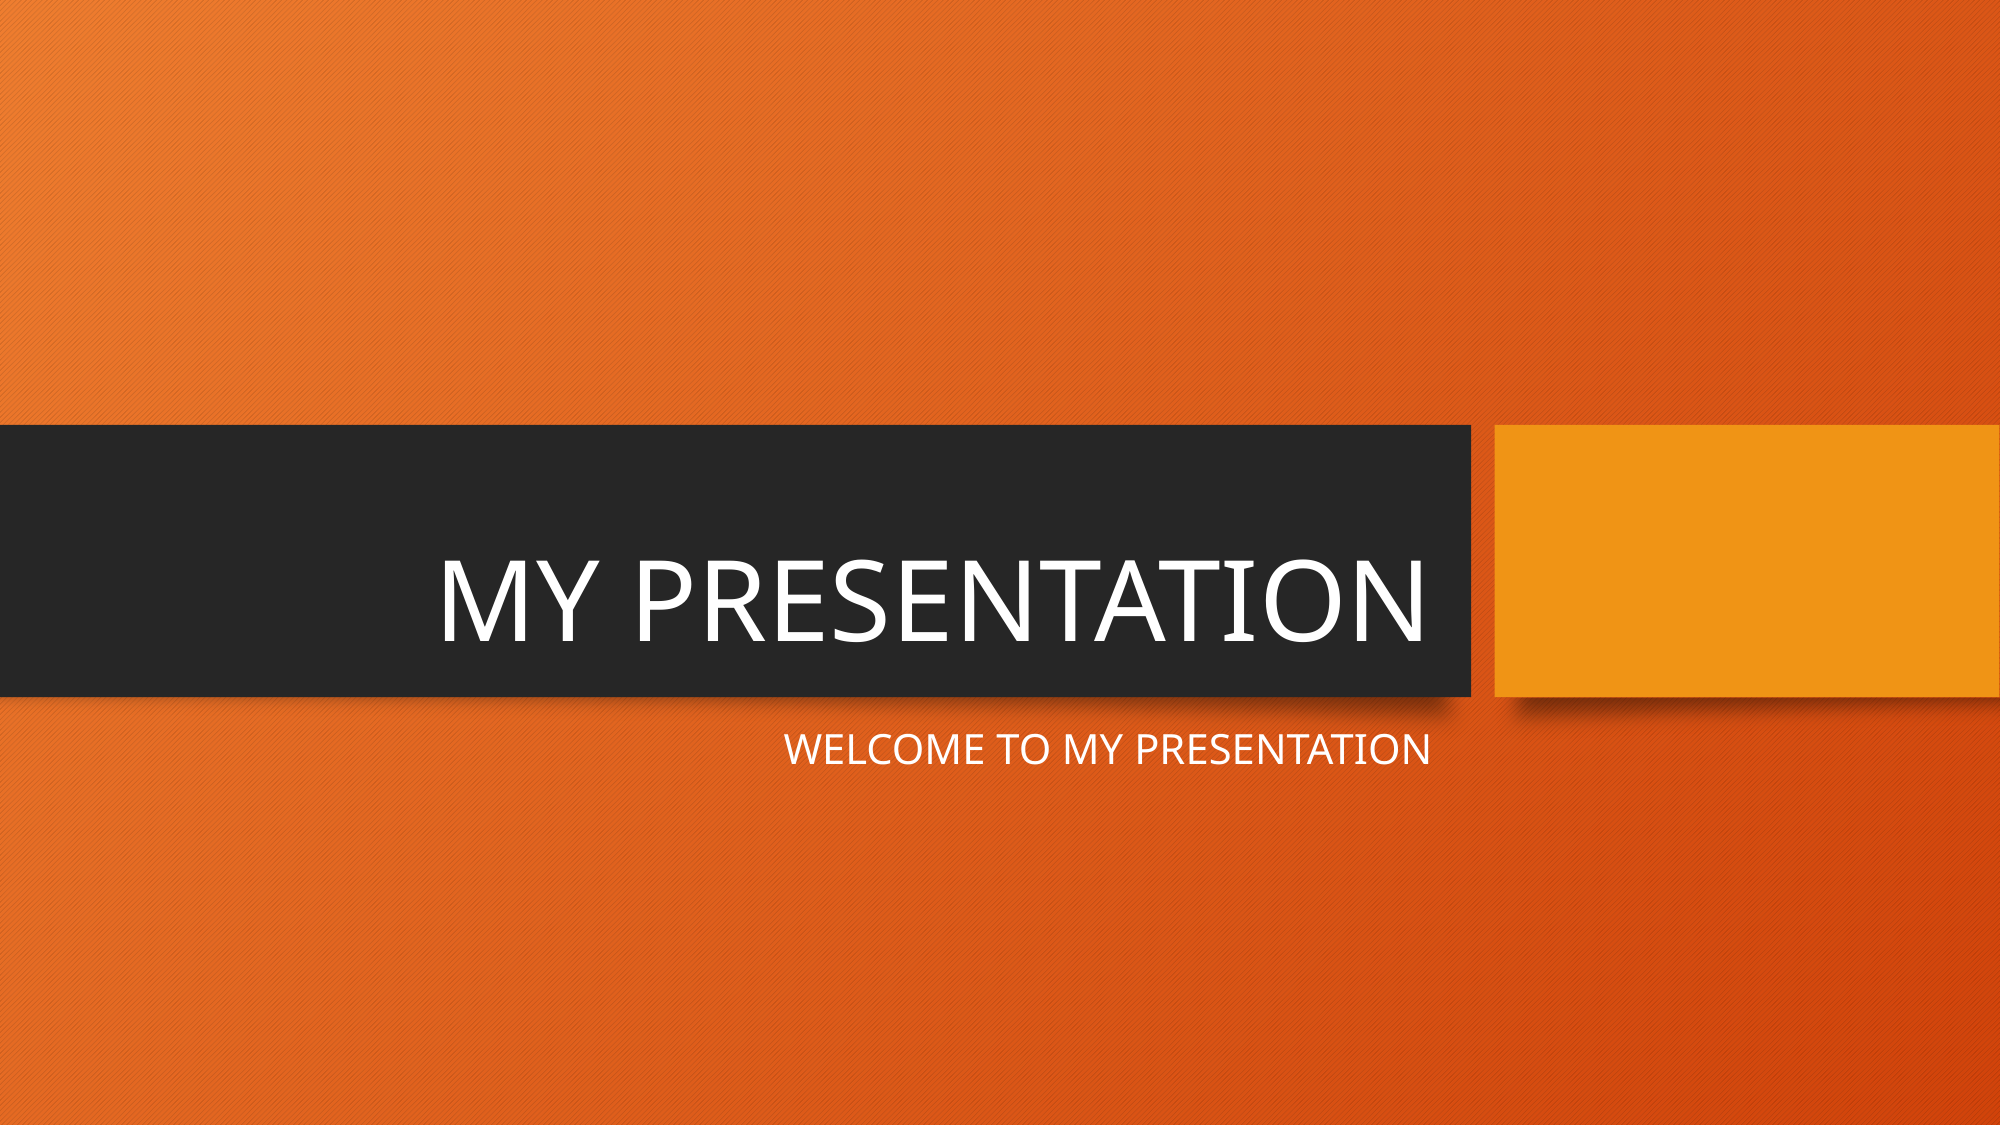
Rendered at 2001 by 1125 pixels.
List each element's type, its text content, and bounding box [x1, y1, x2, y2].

picture [0, 698, 1472, 742]
picture [1494, 698, 2000, 742]
subtitle WELCOME TO MY PRESENTATION [111, 720, 1448, 905]
title MY PRESENTATION [111, 448, 1448, 674]
